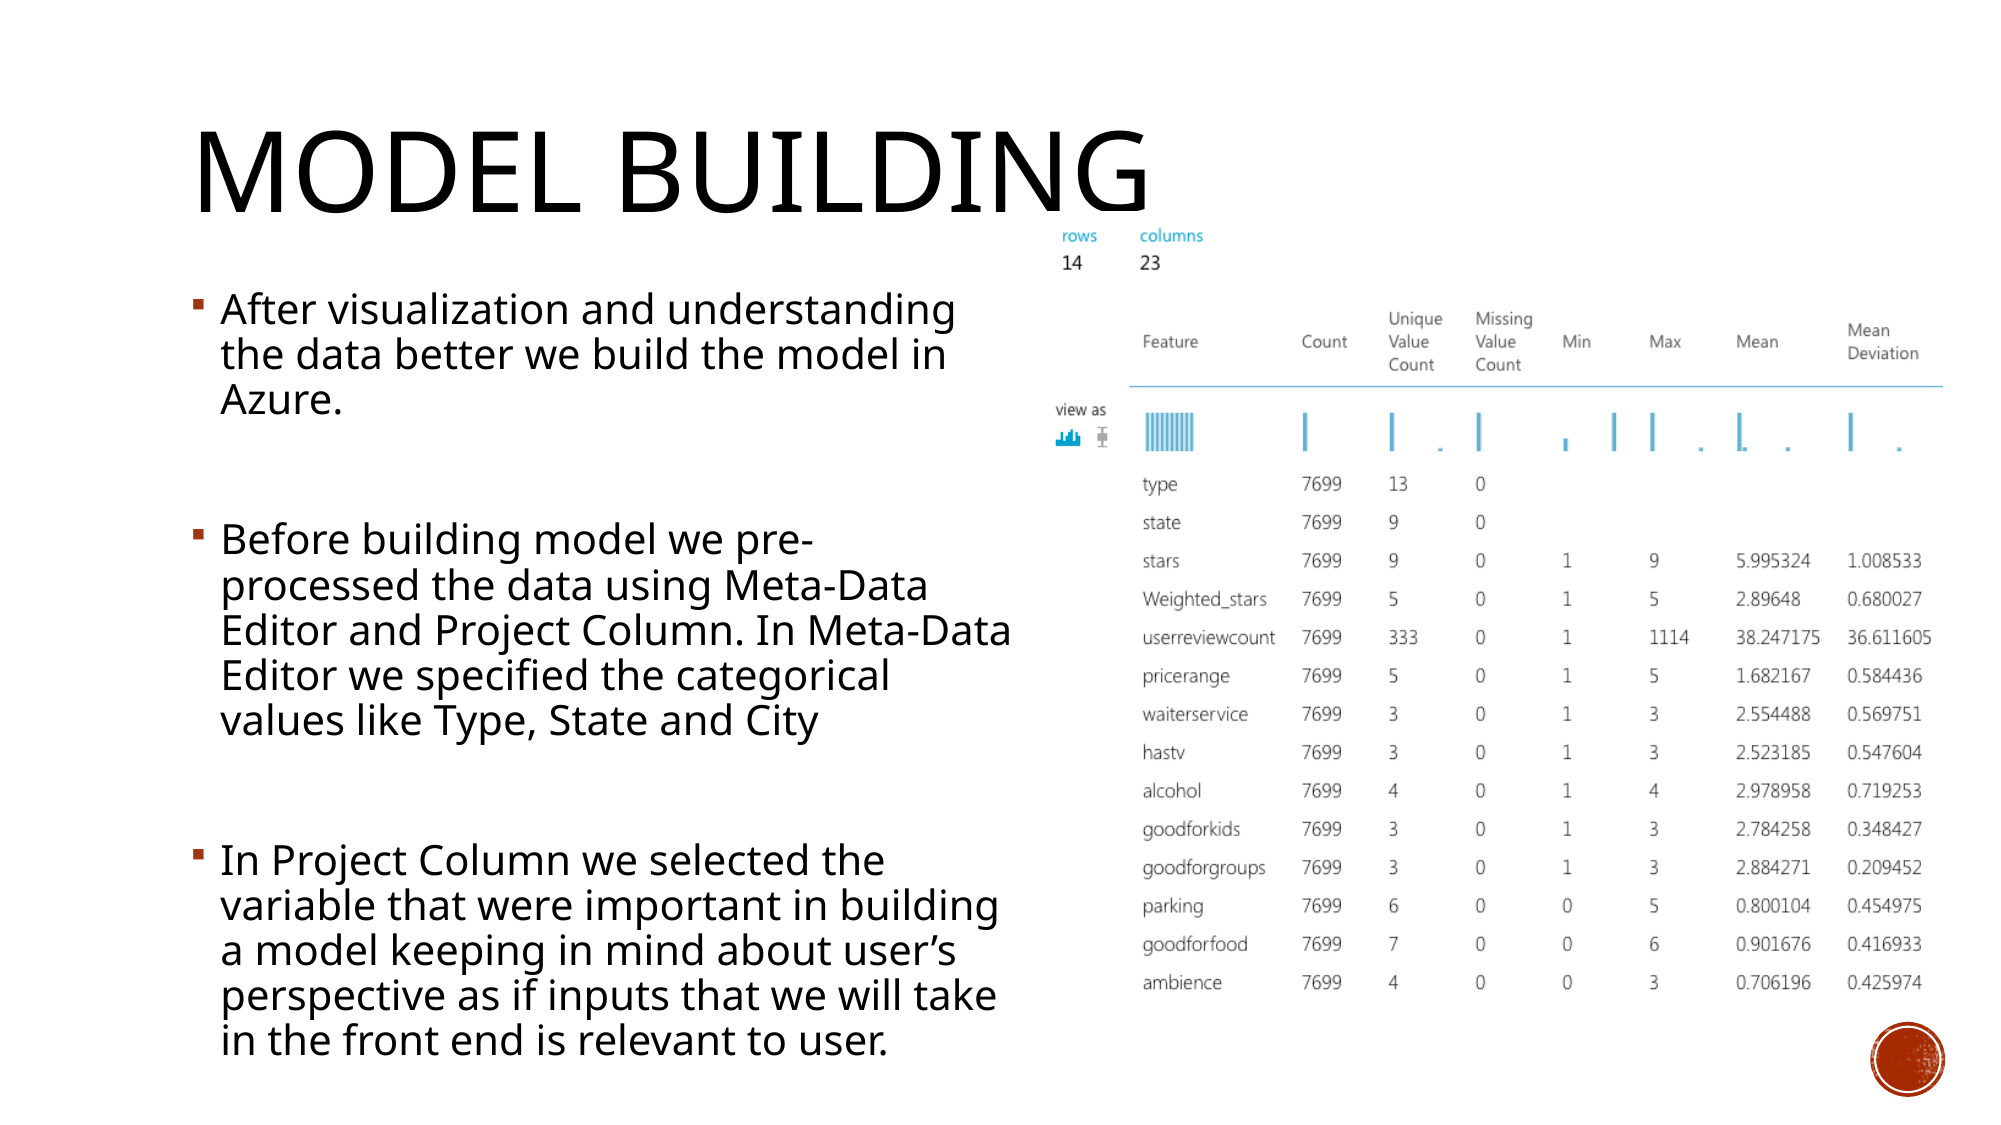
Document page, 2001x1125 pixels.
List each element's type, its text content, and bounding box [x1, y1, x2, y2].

list After visualization and understanding the data better we build the model in Azure. Before building model we pre-processed the data using Meta-Data Editor and Project Column. In Meta-Data Editor we specified the categorical values like Type, State and City In Project Column we selected the variable that were important in building a model keeping in mind about user’s perspective as if inputs that we will take in the front end is relevant to user. [175, 281, 1030, 1059]
picture [1029, 211, 1943, 997]
title Model building [175, 44, 1826, 281]
